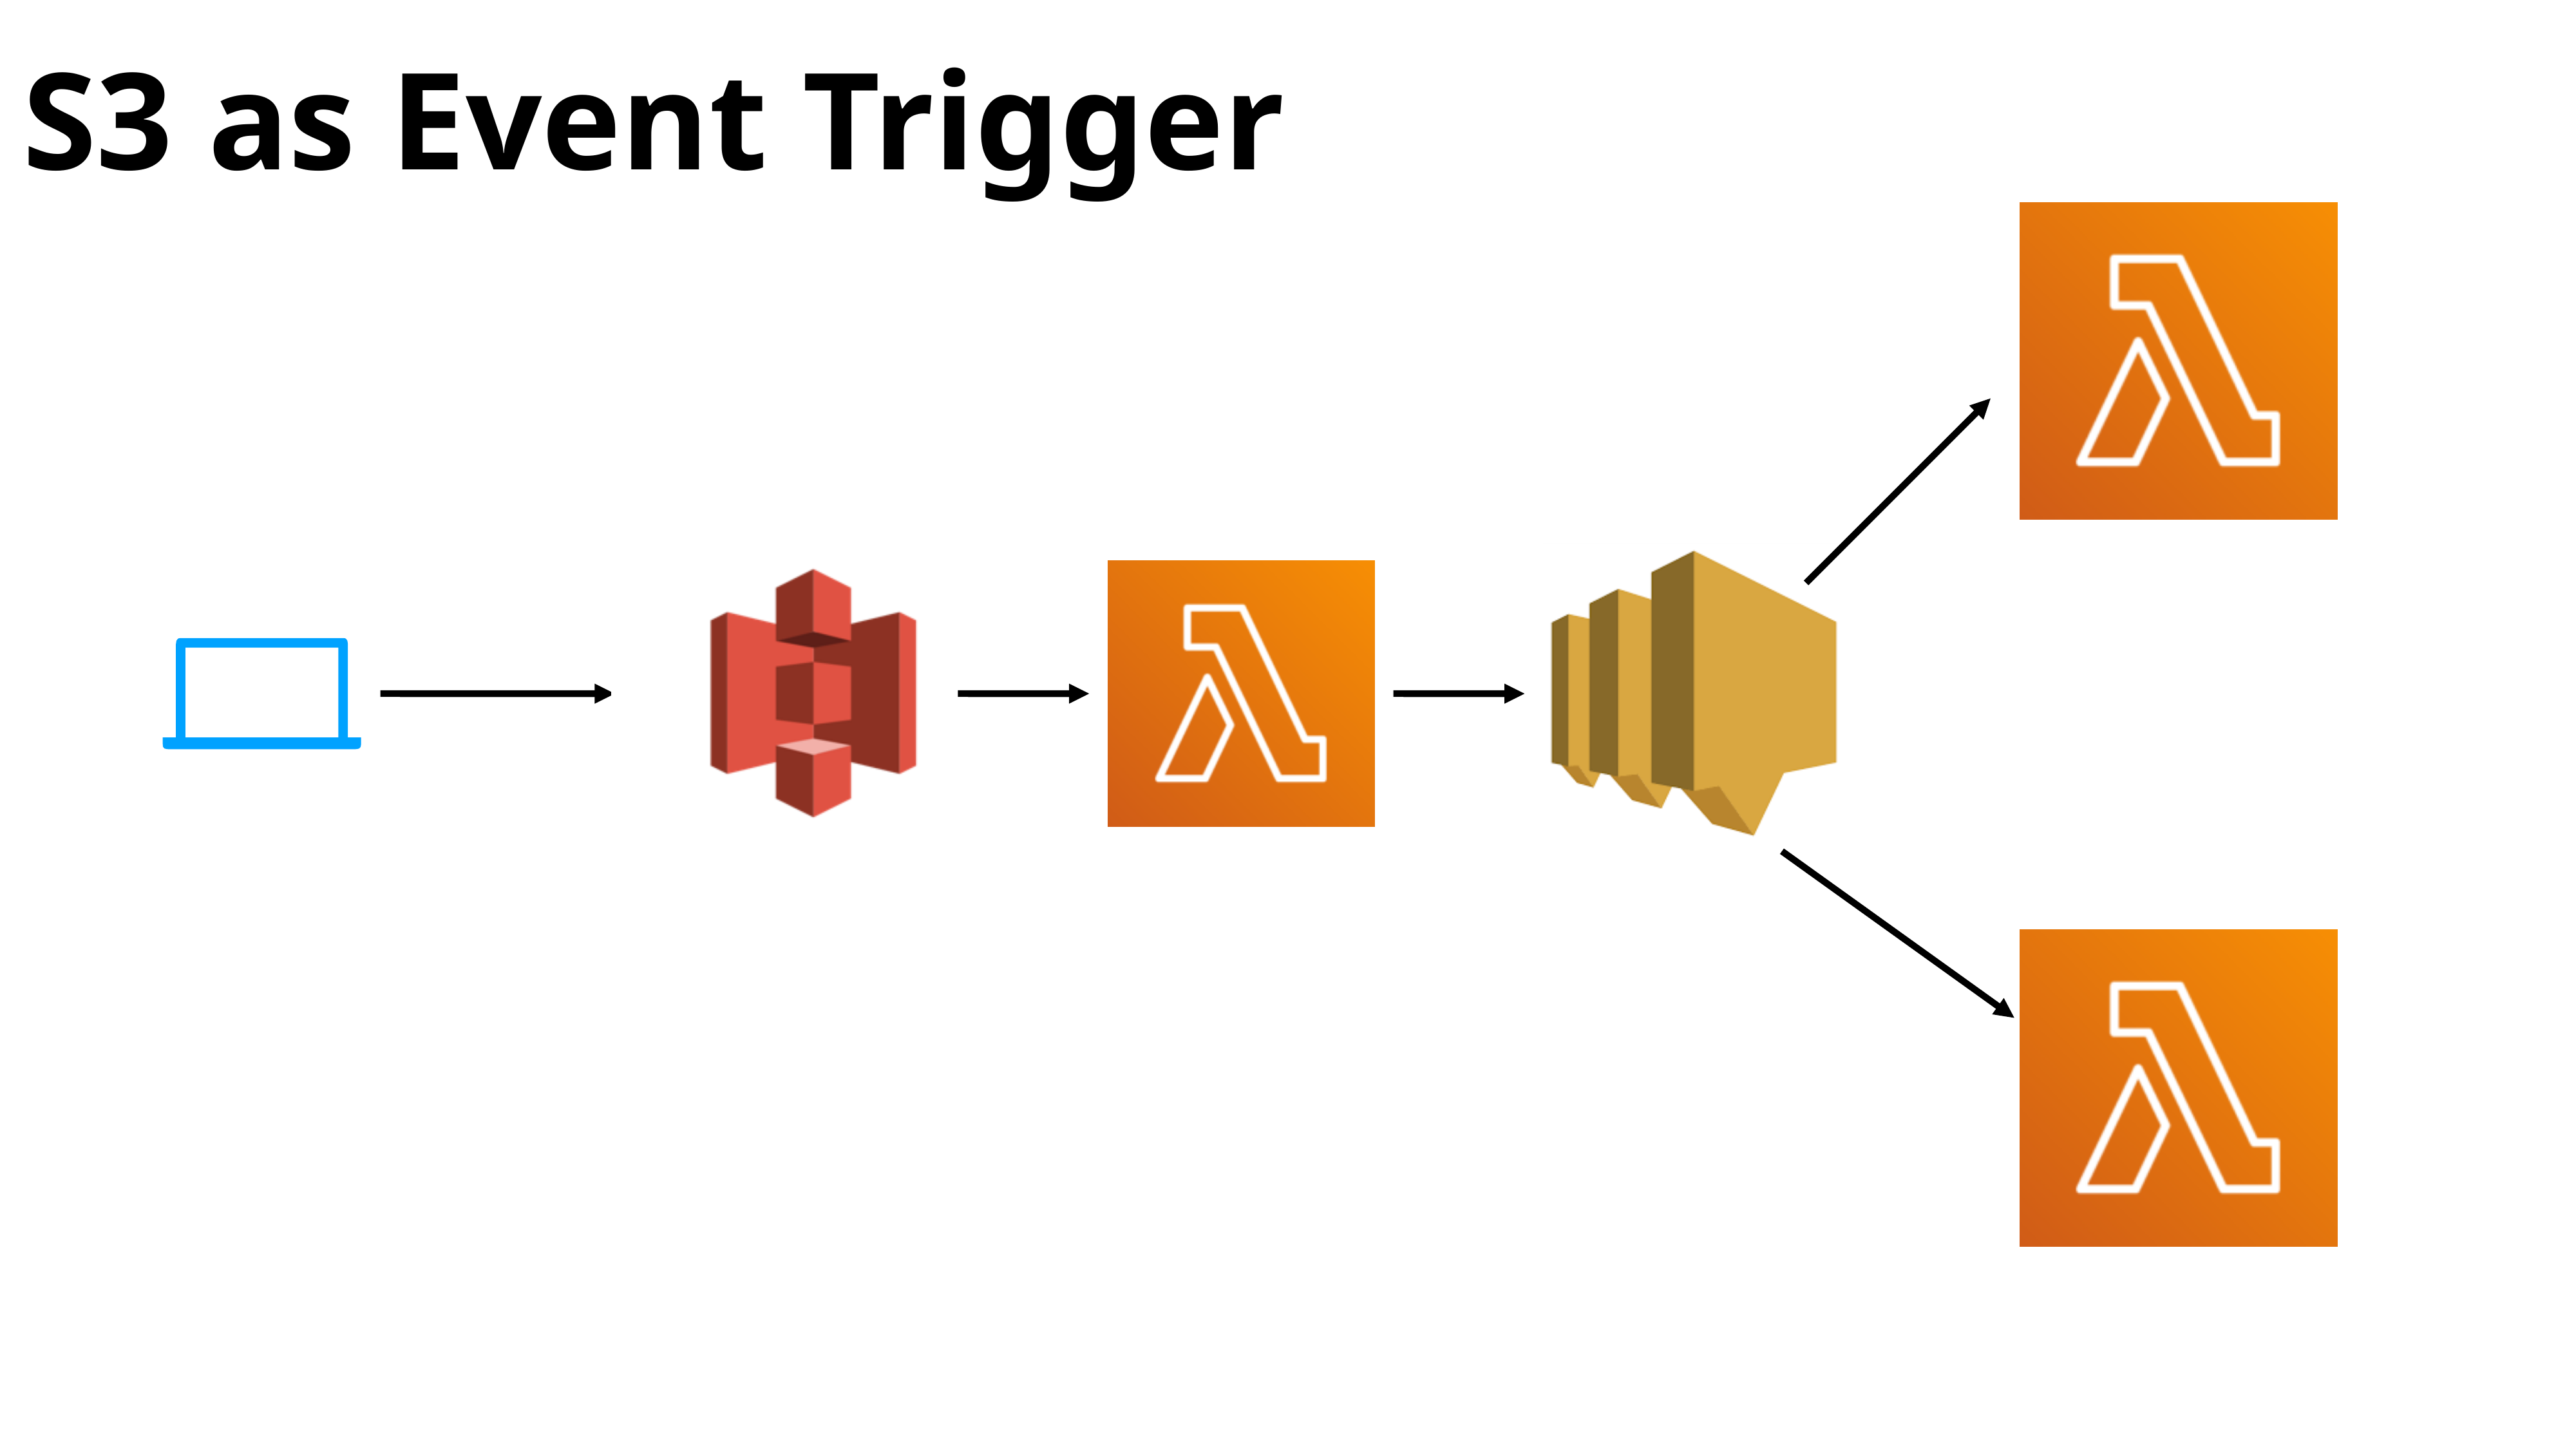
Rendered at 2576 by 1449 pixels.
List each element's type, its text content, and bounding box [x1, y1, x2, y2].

text_box [380, 689, 611, 698]
text_box [1015, 689, 1090, 698]
text_box [1781, 851, 2014, 1018]
picture [1108, 560, 1375, 828]
text_box [1846, 398, 1991, 544]
picture [1543, 542, 1846, 845]
text_box S3 as Event Trigger [17, 30, 1291, 202]
text_box [162, 638, 361, 750]
picture [2020, 202, 2338, 520]
text_box [1393, 689, 1525, 698]
picture [2020, 929, 2338, 1247]
picture [611, 492, 1015, 895]
